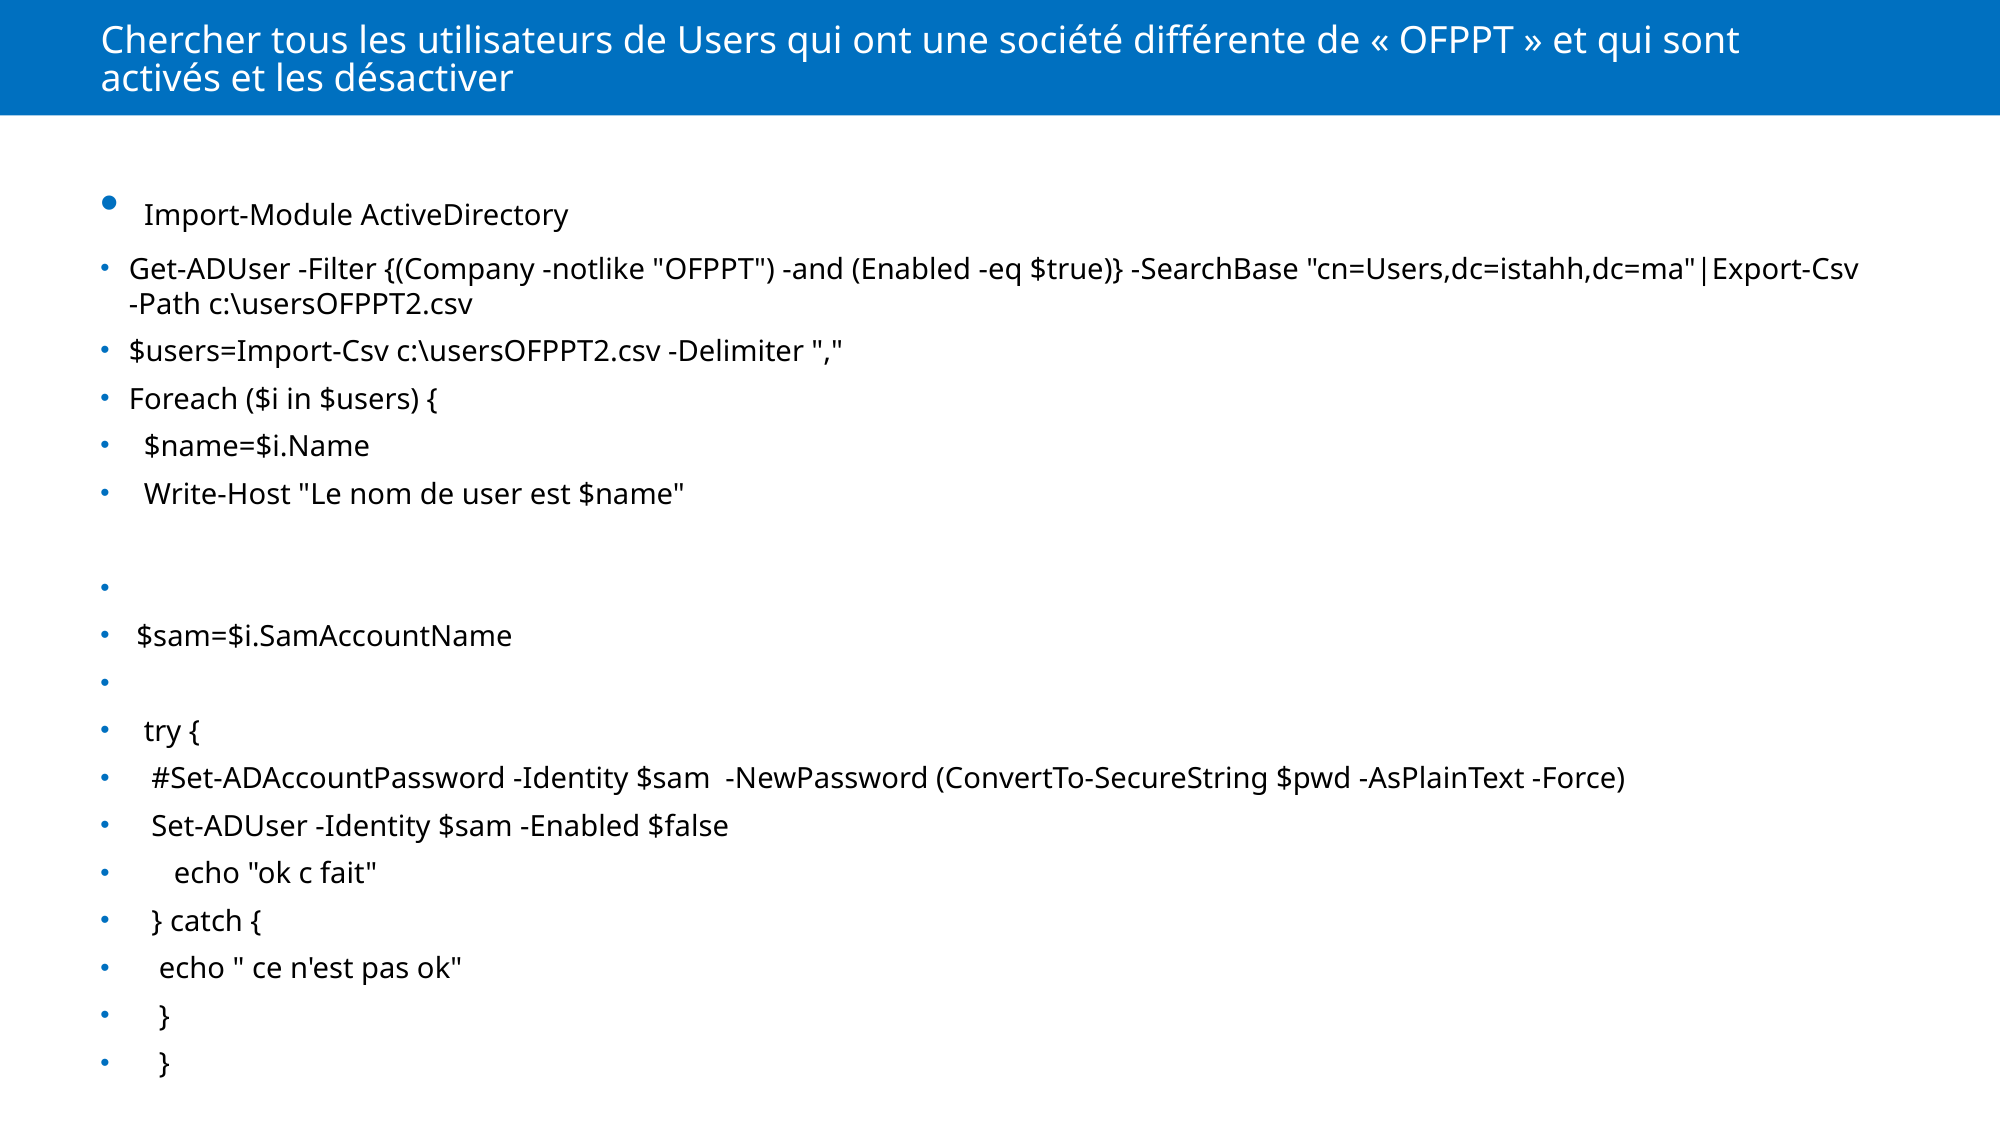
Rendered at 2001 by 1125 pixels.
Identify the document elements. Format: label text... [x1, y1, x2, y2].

list Import-Module ActiveDirectory Get-ADUser -Filter {(Company -notlike "OFPPT") -and (Enabled -eq $true)} -SearchBase "cn=Users,dc=istahh,dc=ma"|Export-Csv -Path c:\usersOFPPT2.csv $users=Import-Csv c:\usersOFPPT2.csv -Delimiter "," Foreach ($i in $users) { $name=$i.Name Write-Host "Le nom de user est $name" $sam=$i.SamAccountName try { #Set-ADAccountPassword -Identity $sam -NewPassword (ConvertTo-SecureString $pwd -AsPlainText -Force) Set-ADUser -Identity $sam -Enabled $false echo "ok c fait" } catch { echo " ce n'est pas ok" } } [100, 167, 1877, 1013]
title Chercher tous les utilisateurs de Users qui ont une société différente de « OFPPT » et qui sont activés et les désactiver [100, 0, 1802, 122]
